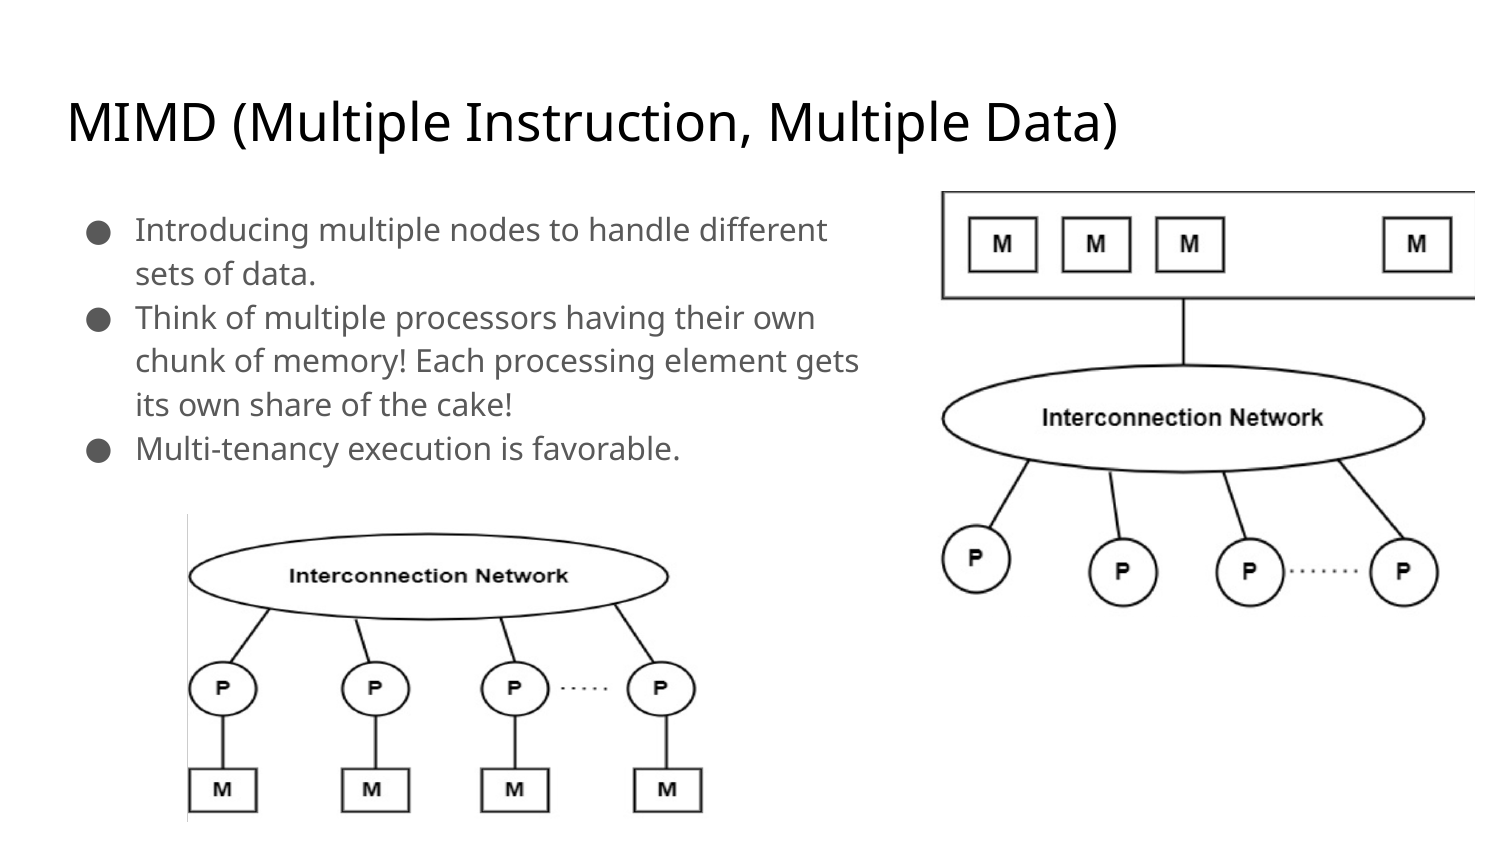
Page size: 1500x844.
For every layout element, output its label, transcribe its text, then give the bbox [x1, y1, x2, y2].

picture [930, 191, 1476, 618]
picture [186, 513, 731, 822]
title MIMD (Multiple Instruction, Multiple Data) [51, 72, 1449, 167]
list Introducing multiple nodes to handle different sets of data. Think of multiple processors having their own chunk of memory! Each processing element gets its own share of the cake! Multi-tenancy execution is favorable. [51, 189, 906, 484]
